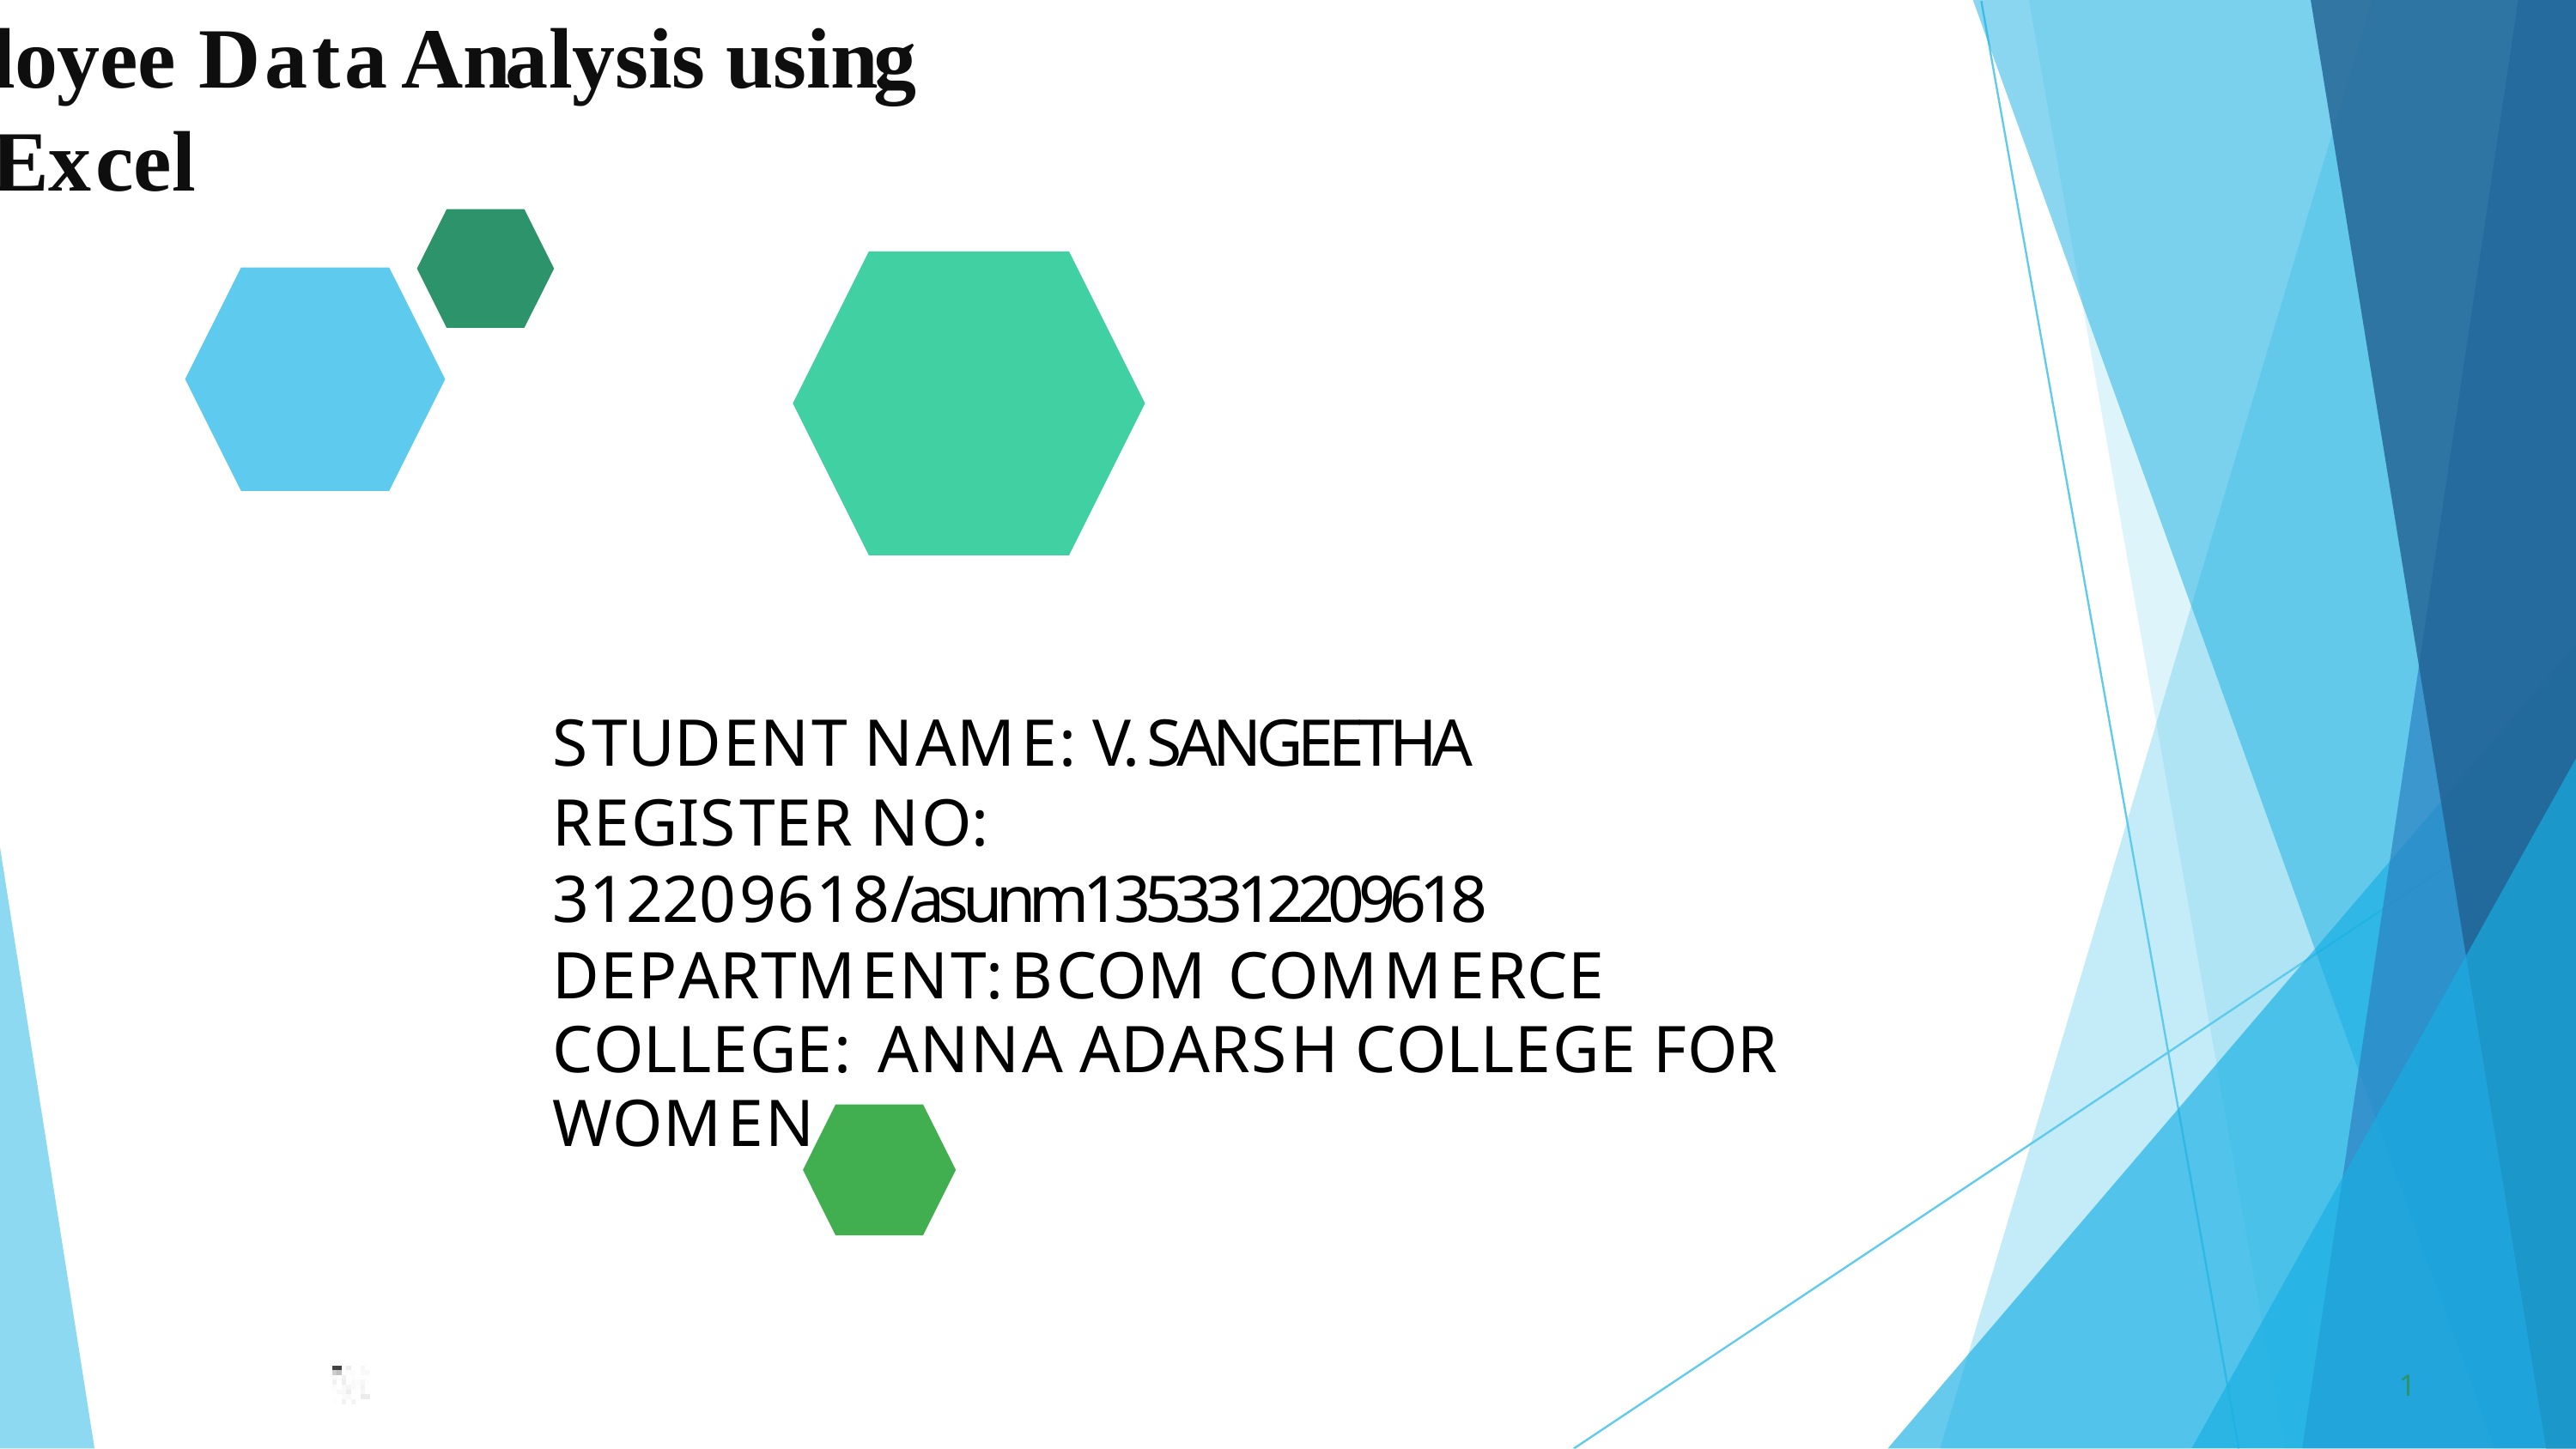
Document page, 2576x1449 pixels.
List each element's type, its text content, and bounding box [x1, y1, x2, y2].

text_box STUDENT NAME: V. SANGEETHA REGISTER NO: 312209618/asunm1353312209618 DEPARTMENT: BCOM COMMERCE COLLEGE: ANNA ADARSH COLLEGE FOR WOMEN [550, 700, 1871, 1160]
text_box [185, 209, 555, 492]
picture [332, 1366, 370, 1405]
text_box [793, 251, 1145, 555]
title loyee Data Analysis using Excel [0, 0, 1136, 244]
slide_number 1 [2393, 1367, 2420, 1449]
text_box [803, 1160, 956, 1236]
